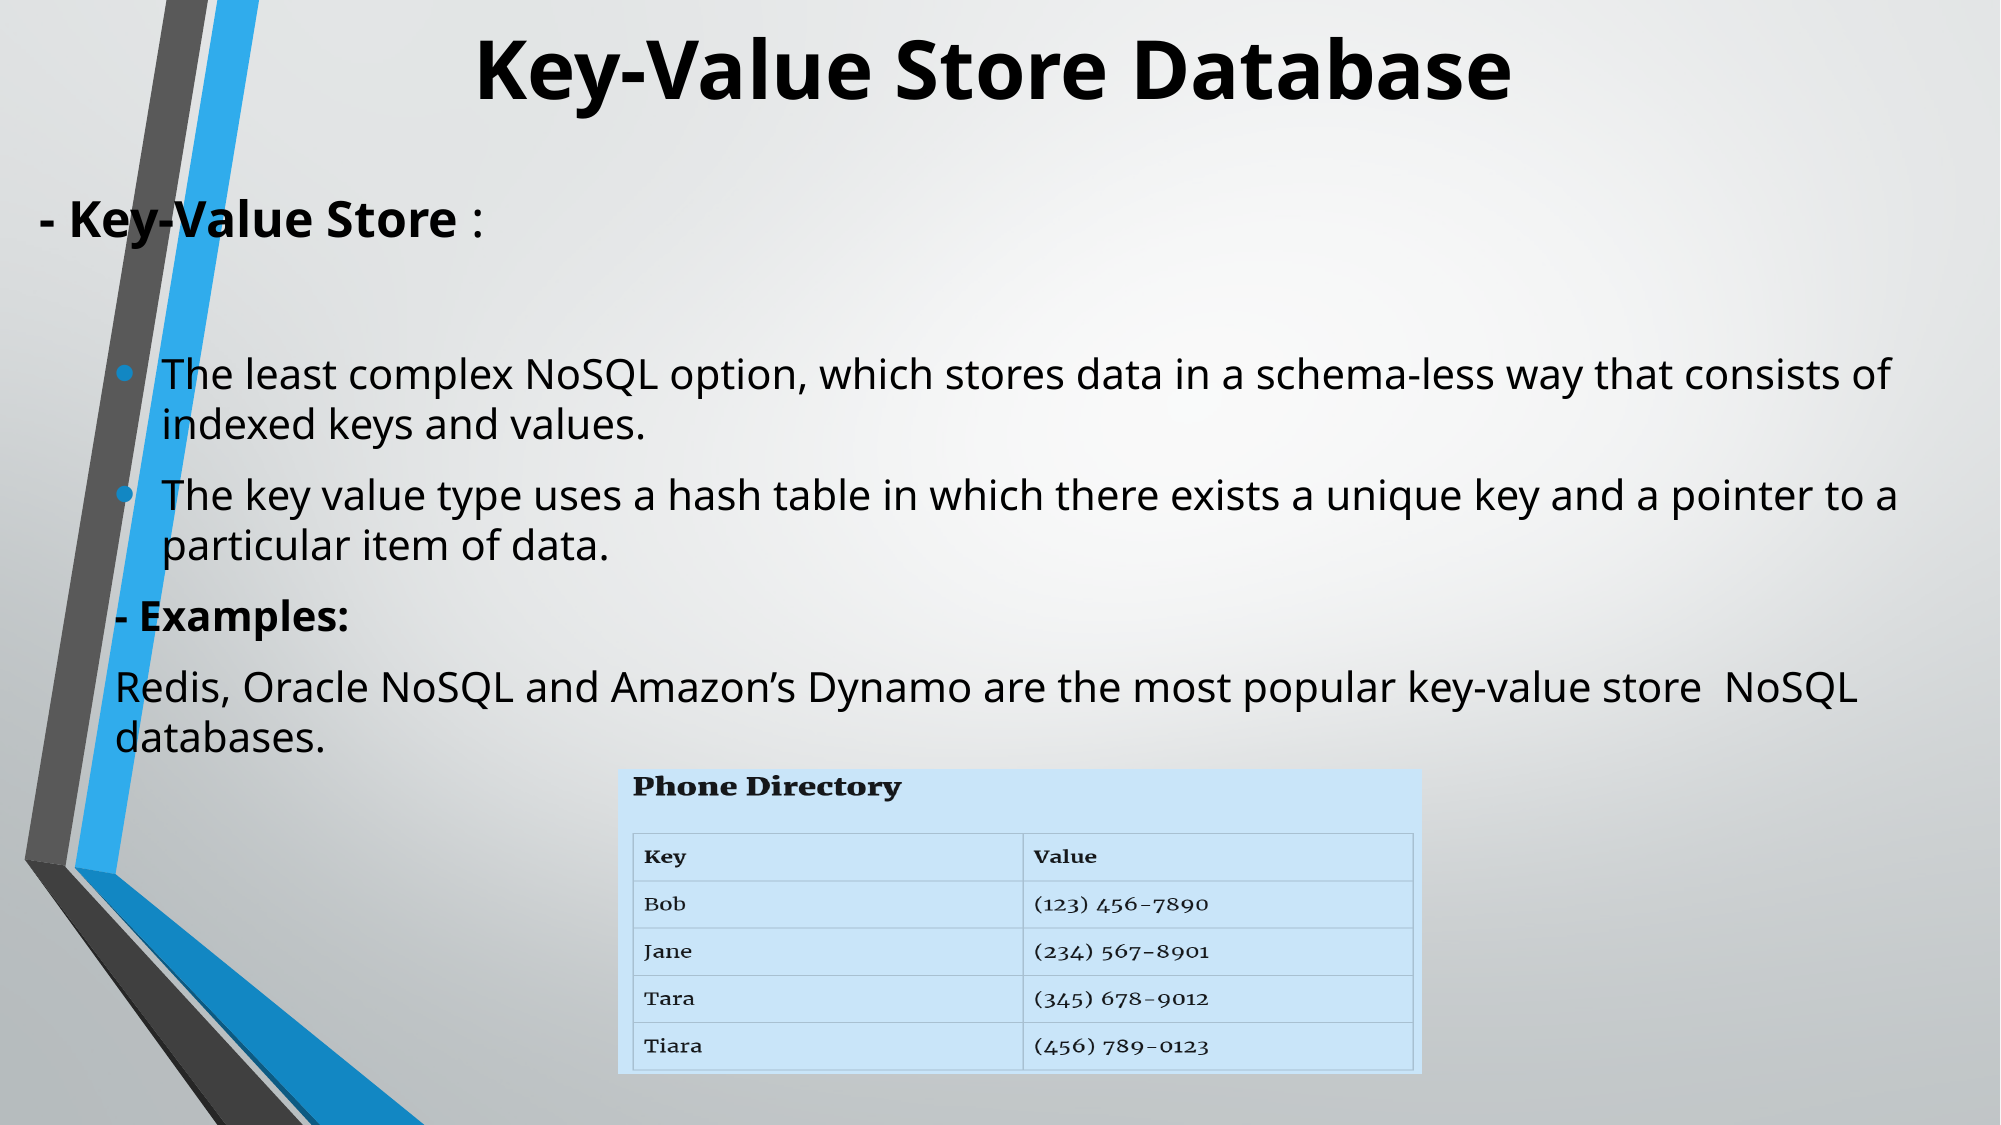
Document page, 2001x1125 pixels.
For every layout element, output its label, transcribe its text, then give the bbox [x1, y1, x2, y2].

list - Key-Value Store : The least complex NoSQL option, which stores data in a schema-less way that consists of indexed keys and values. The key value type uses a hash table in which there exists a unique key and a pointer to a particular item of data. - Examples: Redis, Oracle NoSQL and Amazon’s Dynamo are the most popular key-value store NoSQL databases. [24, 174, 1921, 936]
picture [618, 769, 1422, 1074]
title Key-Value Store Database [131, 10, 1857, 125]
